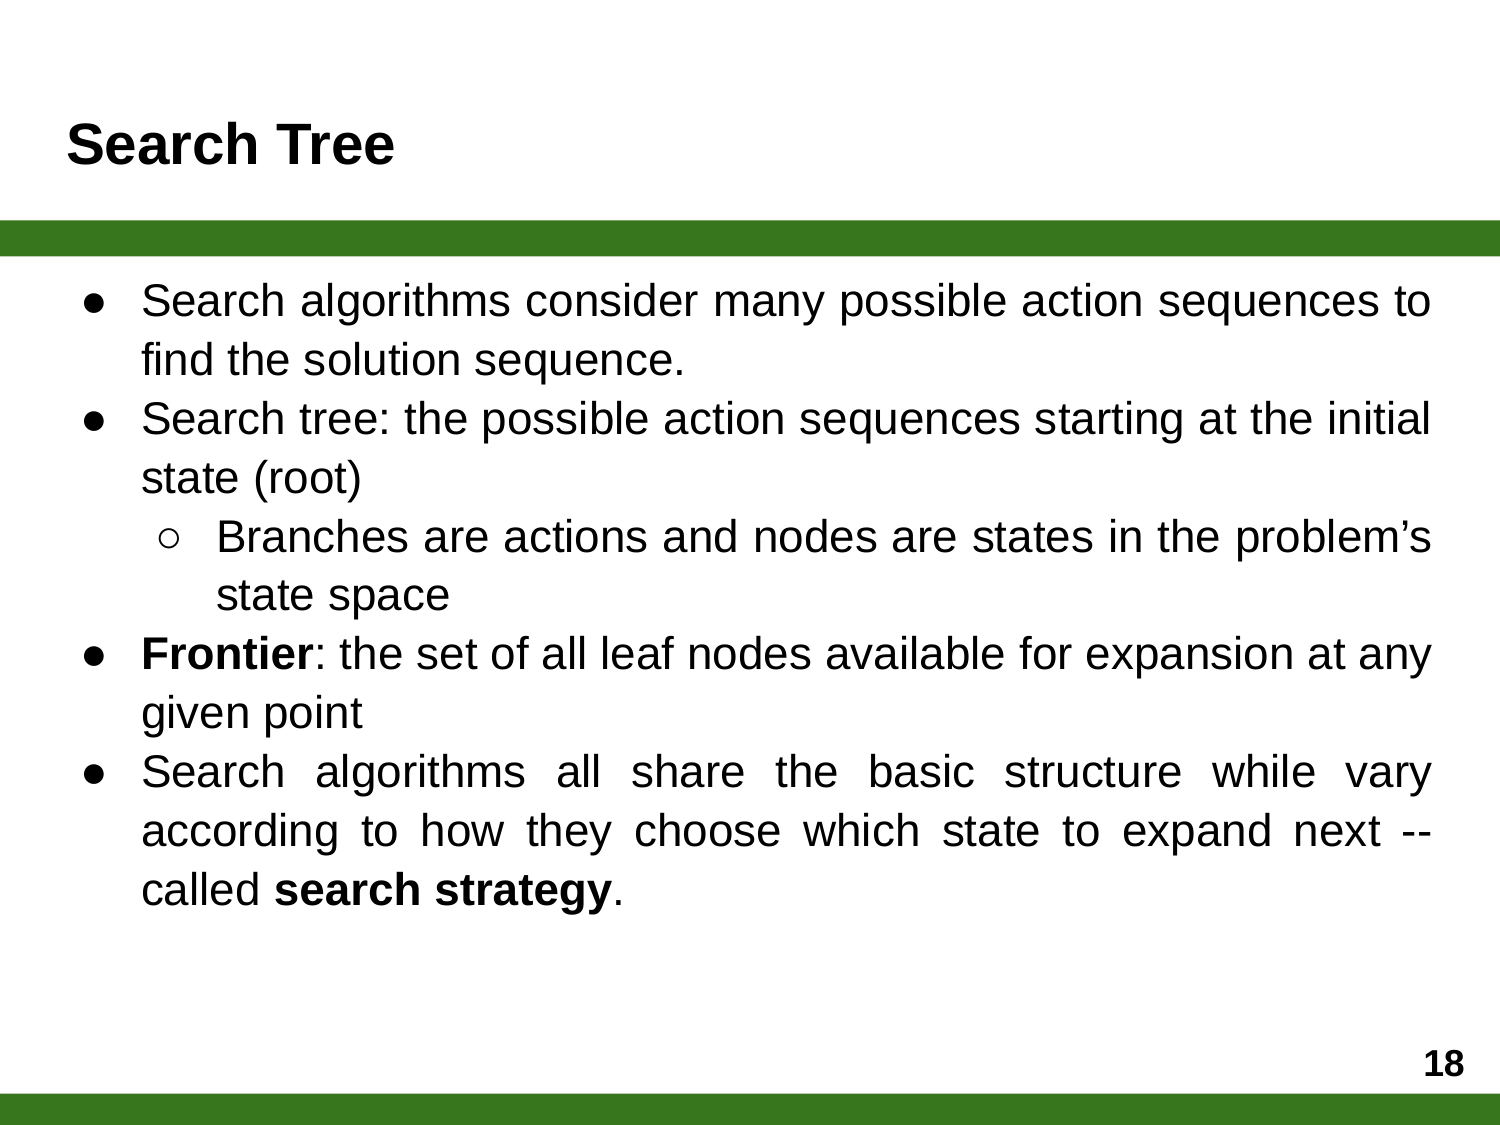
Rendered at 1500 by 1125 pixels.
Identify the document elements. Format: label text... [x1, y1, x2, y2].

slide_number ‹#› [1389, 1019, 1480, 1106]
list Search algorithms consider many possible action sequences to find the solution sequence. Search tree: the possible action sequences starting at the initial state (root) Branches are actions and nodes are states in the problem’s state space Frontier: the set of all leaf nodes available for expansion at any given point Search algorithms all share the basic structure while vary according to how they choose which state to expand next -- called search strategy. [51, 252, 1449, 1000]
title Search Tree [51, 97, 1449, 223]
